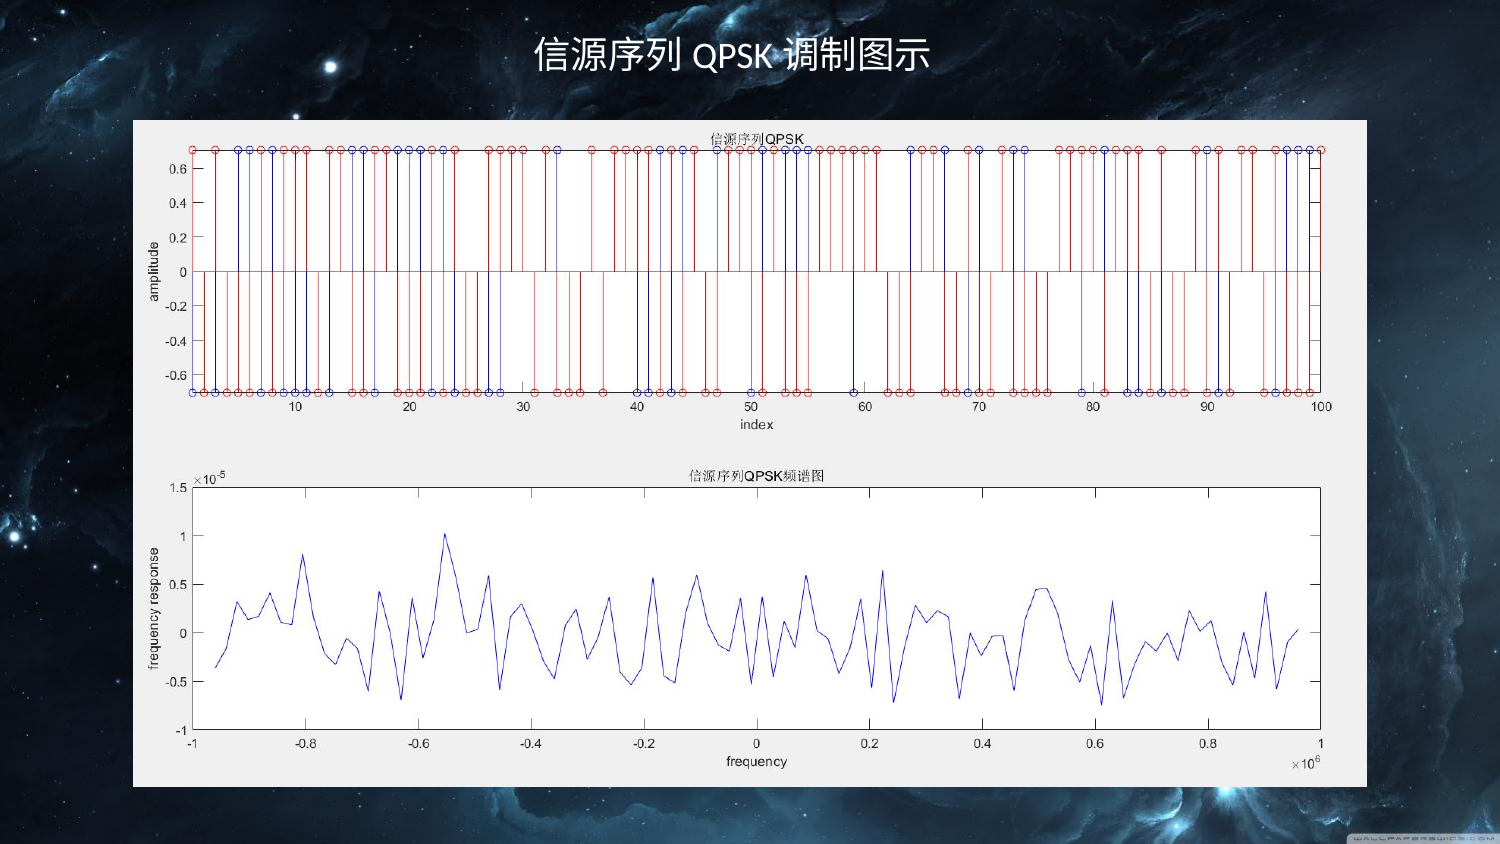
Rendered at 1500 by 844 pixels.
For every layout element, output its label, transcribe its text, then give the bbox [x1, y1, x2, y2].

subtitle 信源序列QPSK调制图示 [170, 28, 1296, 120]
picture [0, 0, 1500, 844]
